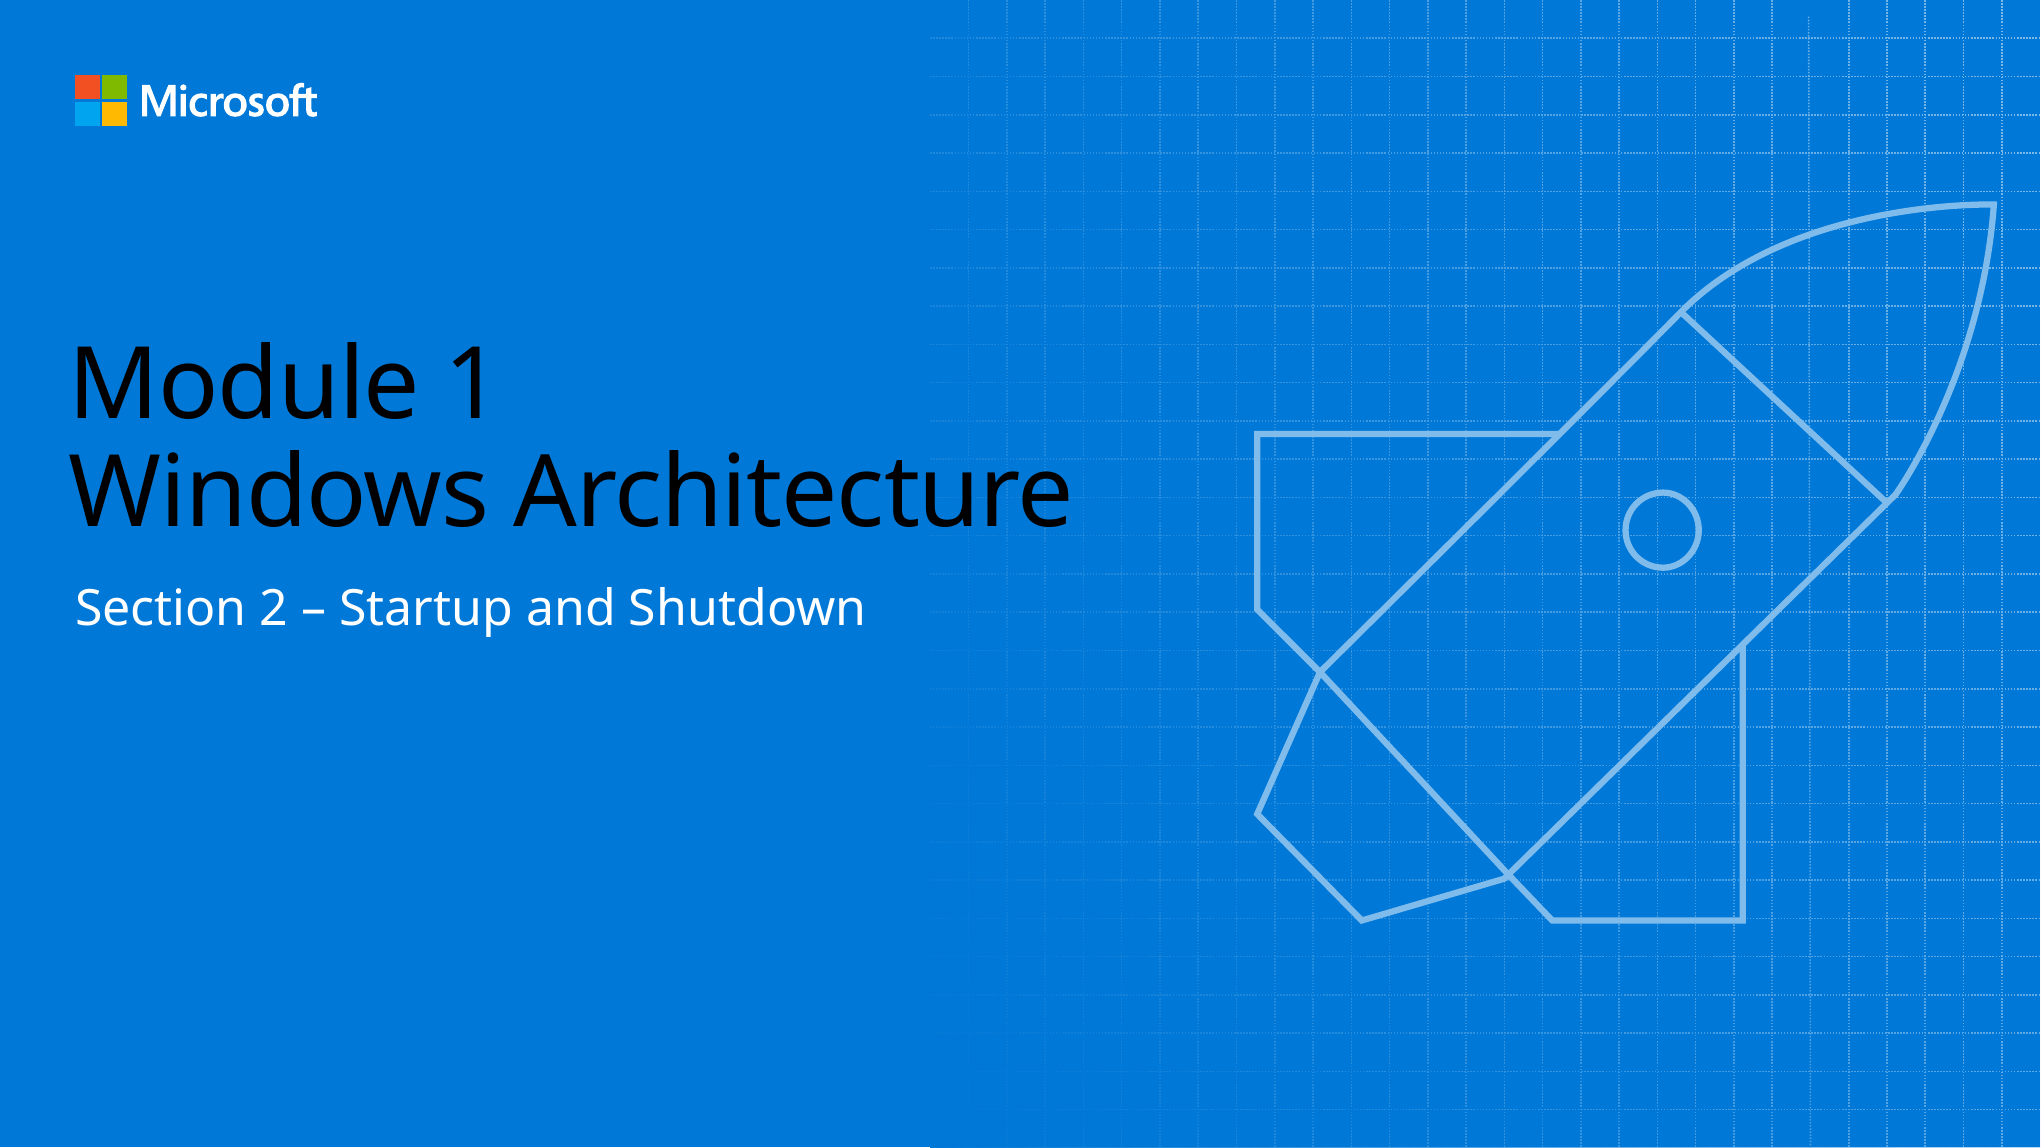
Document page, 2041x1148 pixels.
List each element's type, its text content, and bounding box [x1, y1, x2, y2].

title Module 1 Windows Architecture [45, 317, 1396, 619]
text_box Section 2 – Startup and Shutdown [45, 558, 1215, 661]
